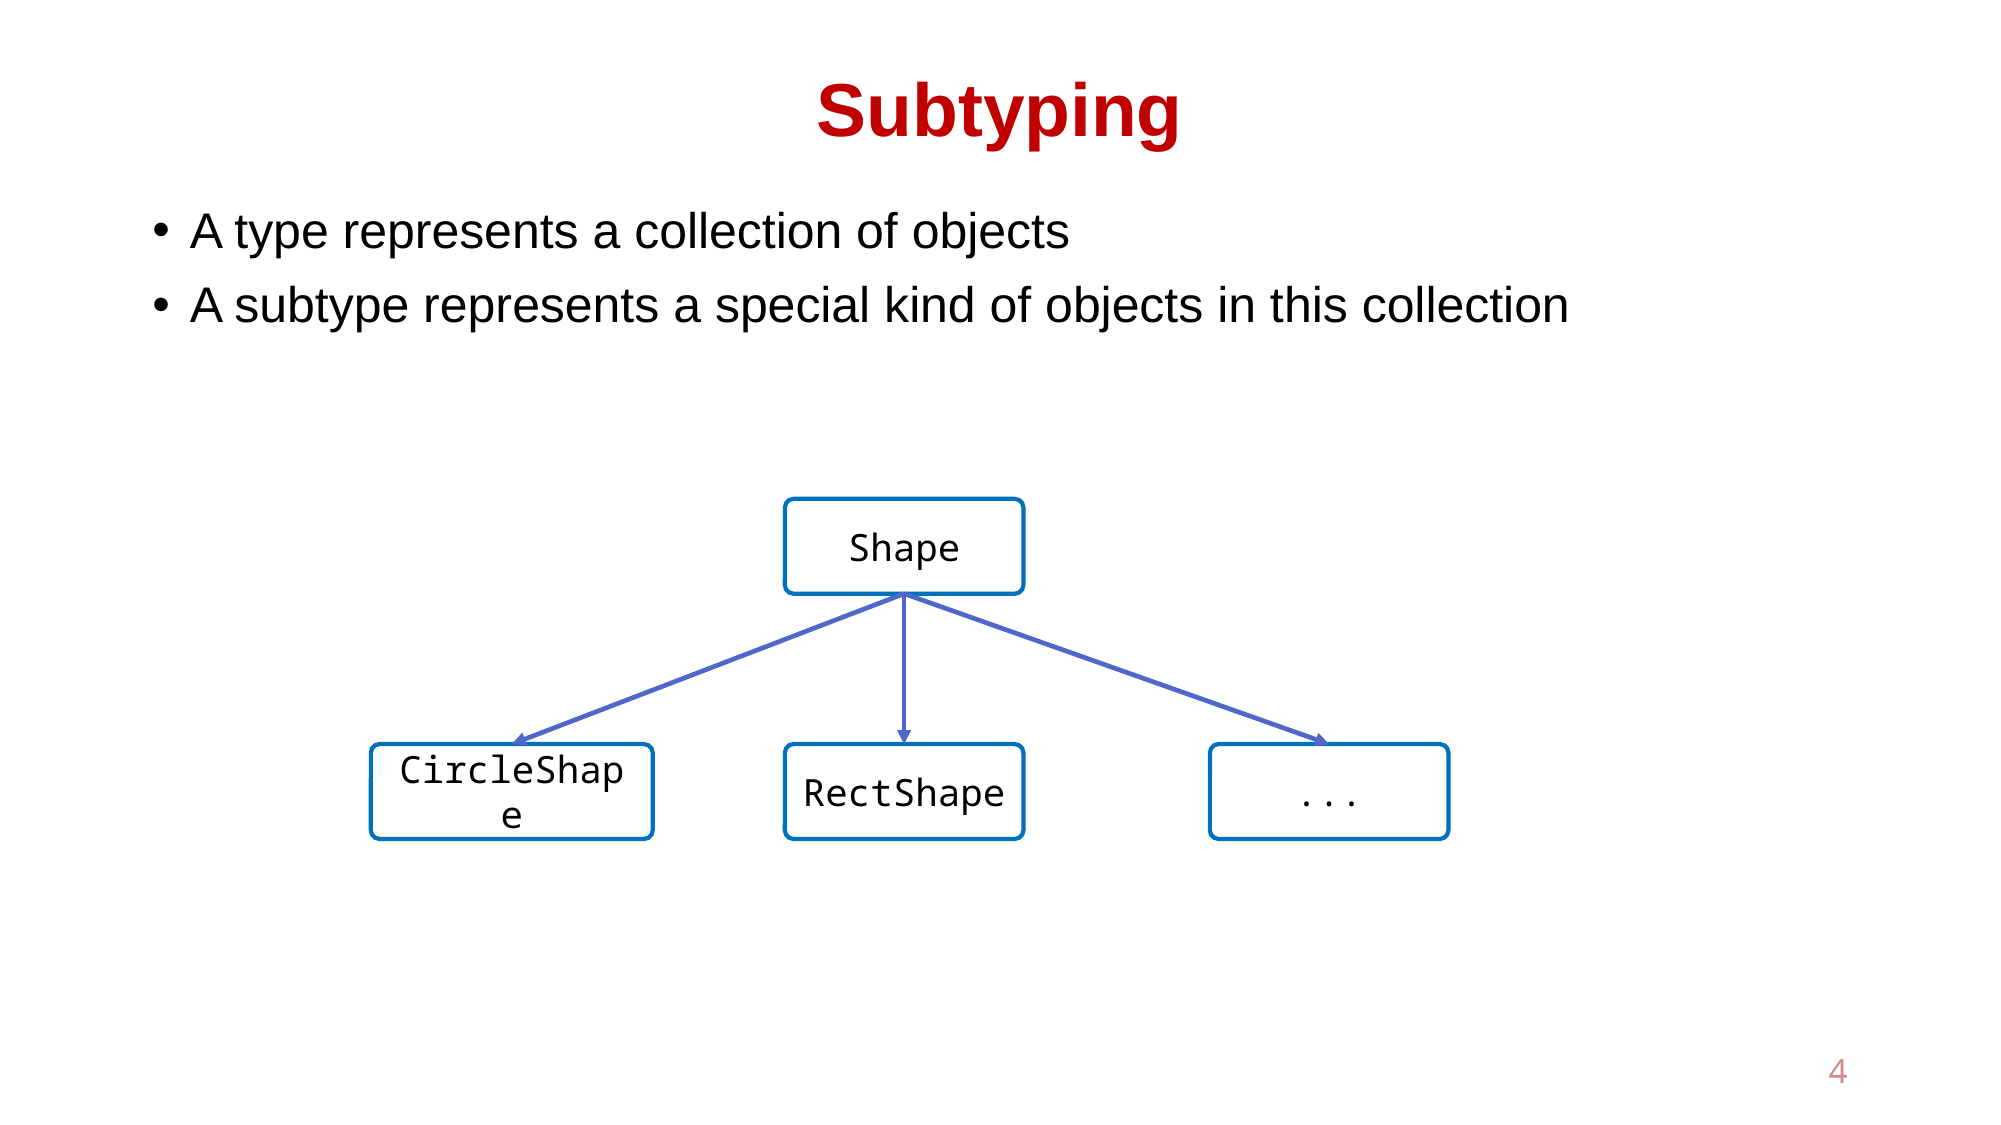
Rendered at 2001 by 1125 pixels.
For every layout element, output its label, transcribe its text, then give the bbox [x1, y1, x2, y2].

text_box RectShape [783, 745, 1025, 841]
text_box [511, 593, 904, 745]
slide_number 4 [1412, 1042, 1863, 1103]
text_box CircleShape [369, 743, 654, 841]
text_box ... [1208, 743, 1450, 841]
list A type represents a collection of objects A subtype represents a special kind of objects in this collection [137, 197, 1863, 1025]
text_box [904, 593, 1330, 745]
text_box Shape [783, 497, 1025, 593]
title Subtyping [137, 59, 1863, 166]
